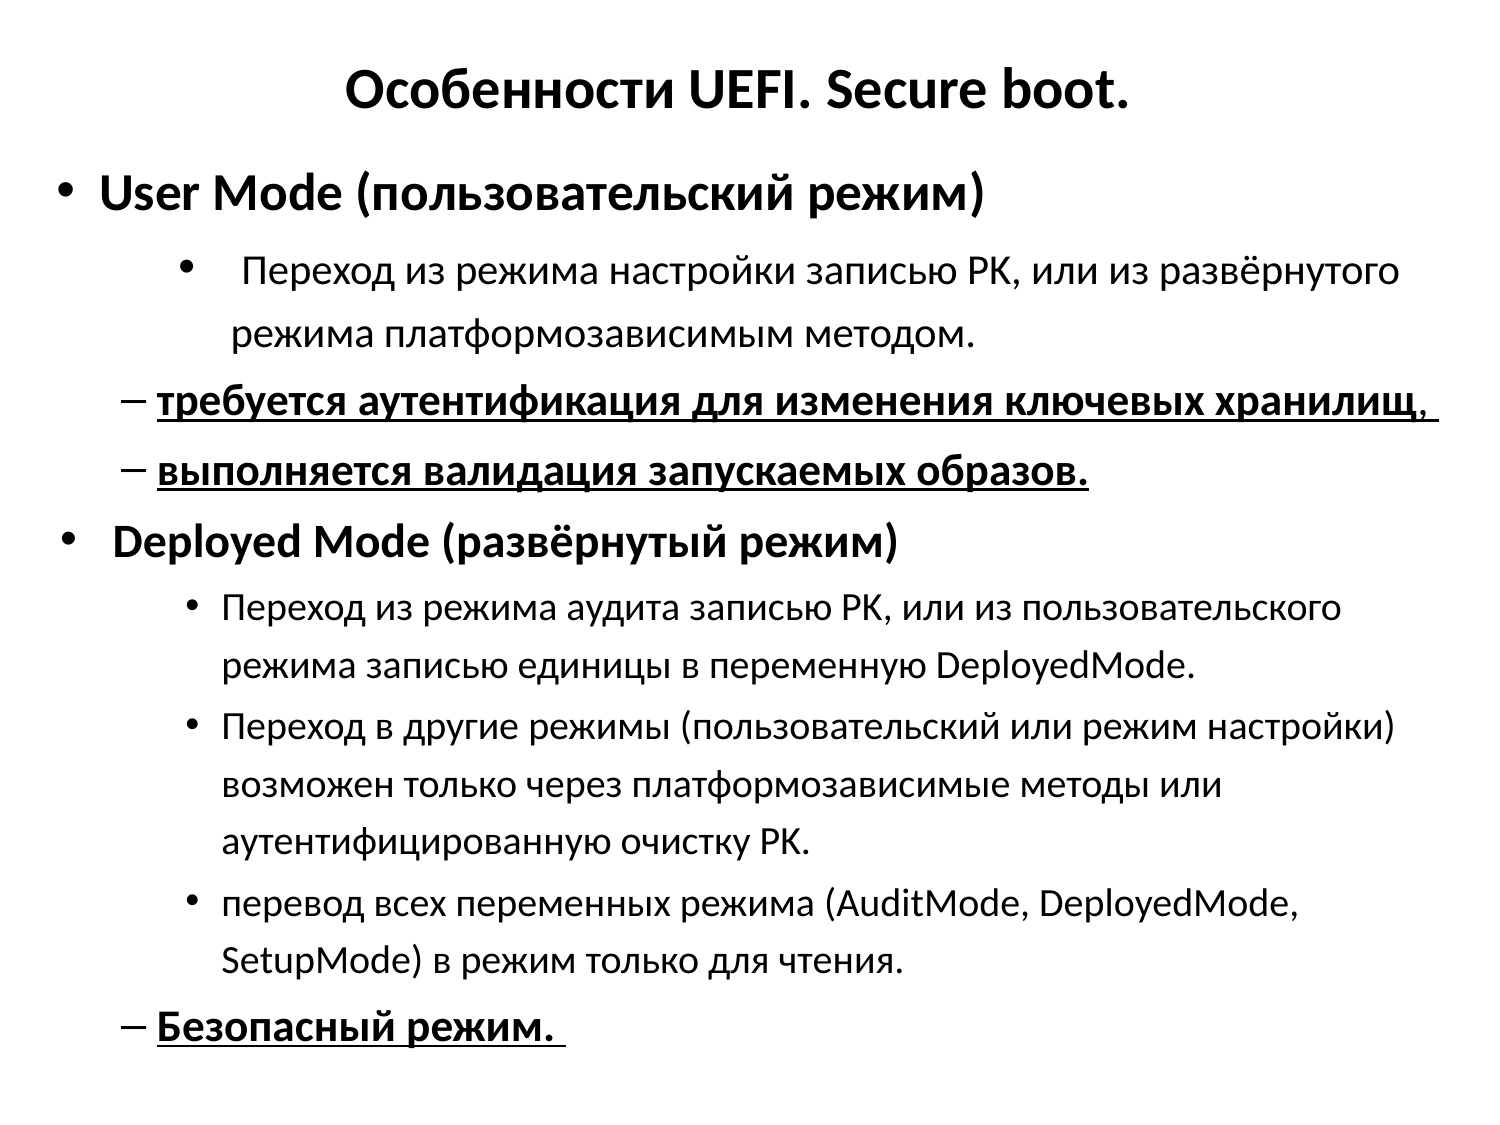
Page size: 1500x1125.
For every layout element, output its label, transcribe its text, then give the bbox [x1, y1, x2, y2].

list User Mode (пользовательский режим) Переход из режима настройки записью PK, или из развёрнутого режима платформозависимым методом. требуется аутентификация для изменения ключевых хранилищ, выполняется валидация запускаемых образов. Deployed Mode (развёрнутый режим) Переход из режима аудита записью PK, или из пользовательского режима записью единицы в переменную DeployedMode. Переход в другие режимы (пользовательский или режим настройки) возможен только через платформозависимые методы или аутентифицированную очистку PK. перевод всех переменных режима (AuditMode, DeployedMode, SetupMode) в режим только для чтения. Безопасный режим. [41, 137, 1471, 1106]
title Особенности UEFI. Secure boot. [17, 45, 1459, 126]
